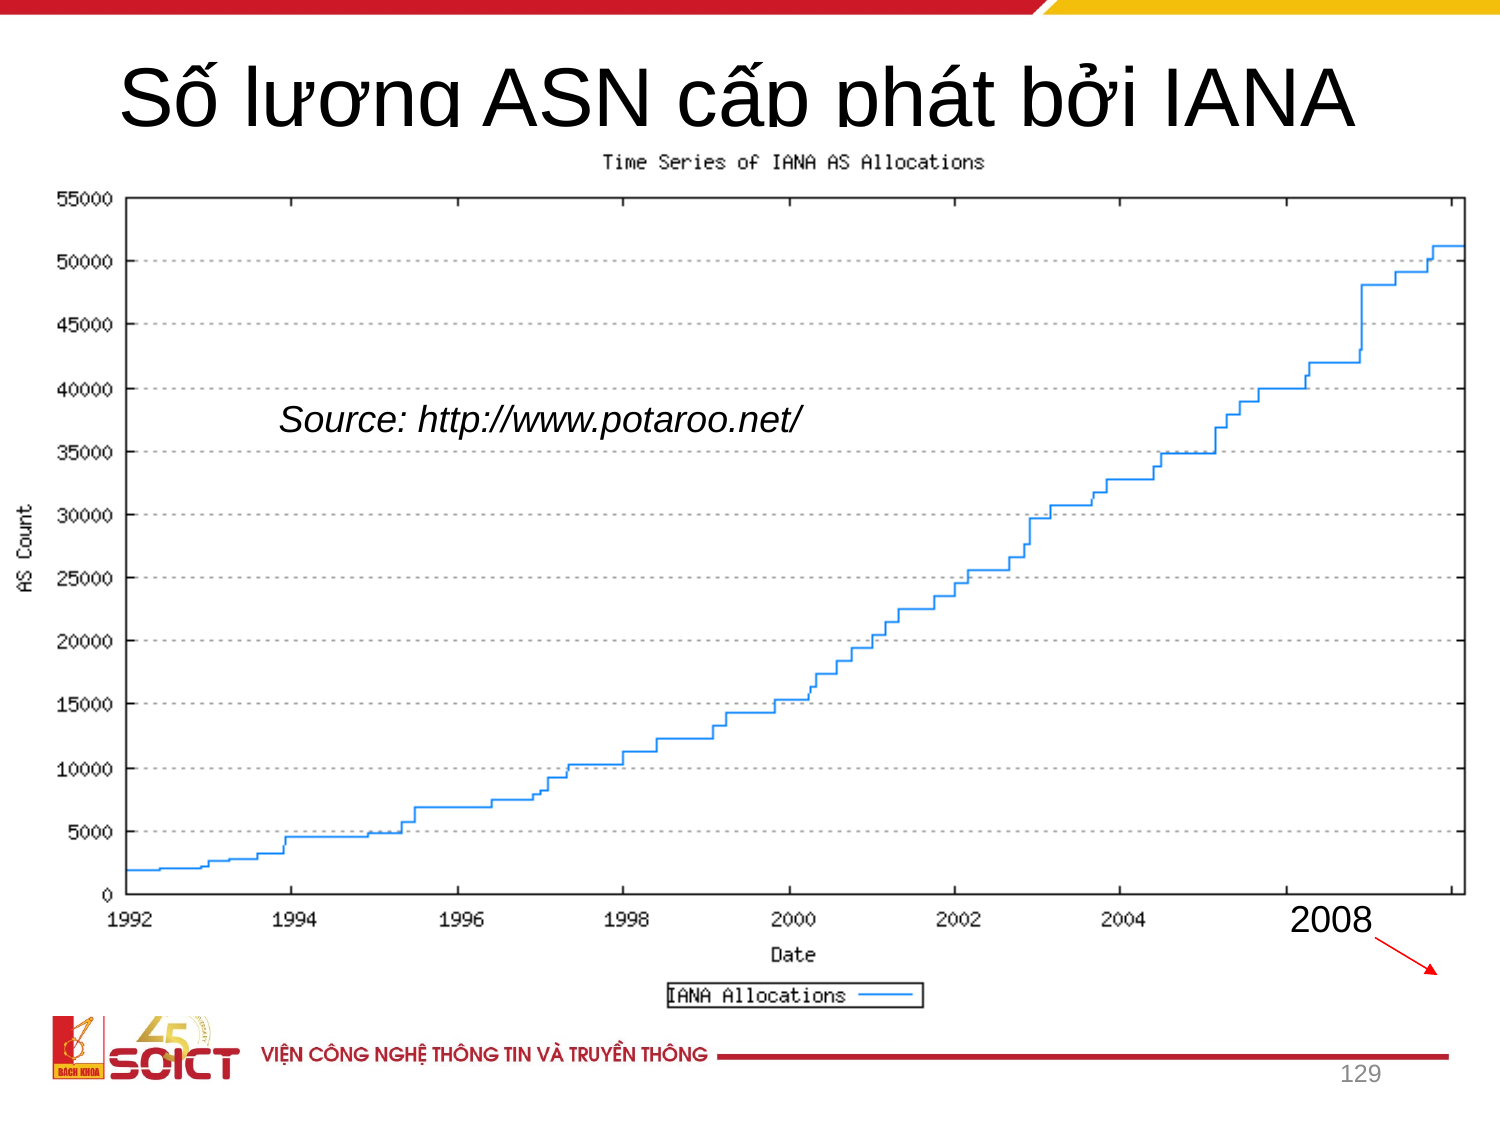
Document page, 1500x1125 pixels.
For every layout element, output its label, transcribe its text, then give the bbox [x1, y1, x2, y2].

slide_number 129 [1059, 1042, 1397, 1103]
title Số lượng ASN cấp phát bởi IANA [103, 22, 1397, 127]
picture [0, 0, 1500, 1125]
